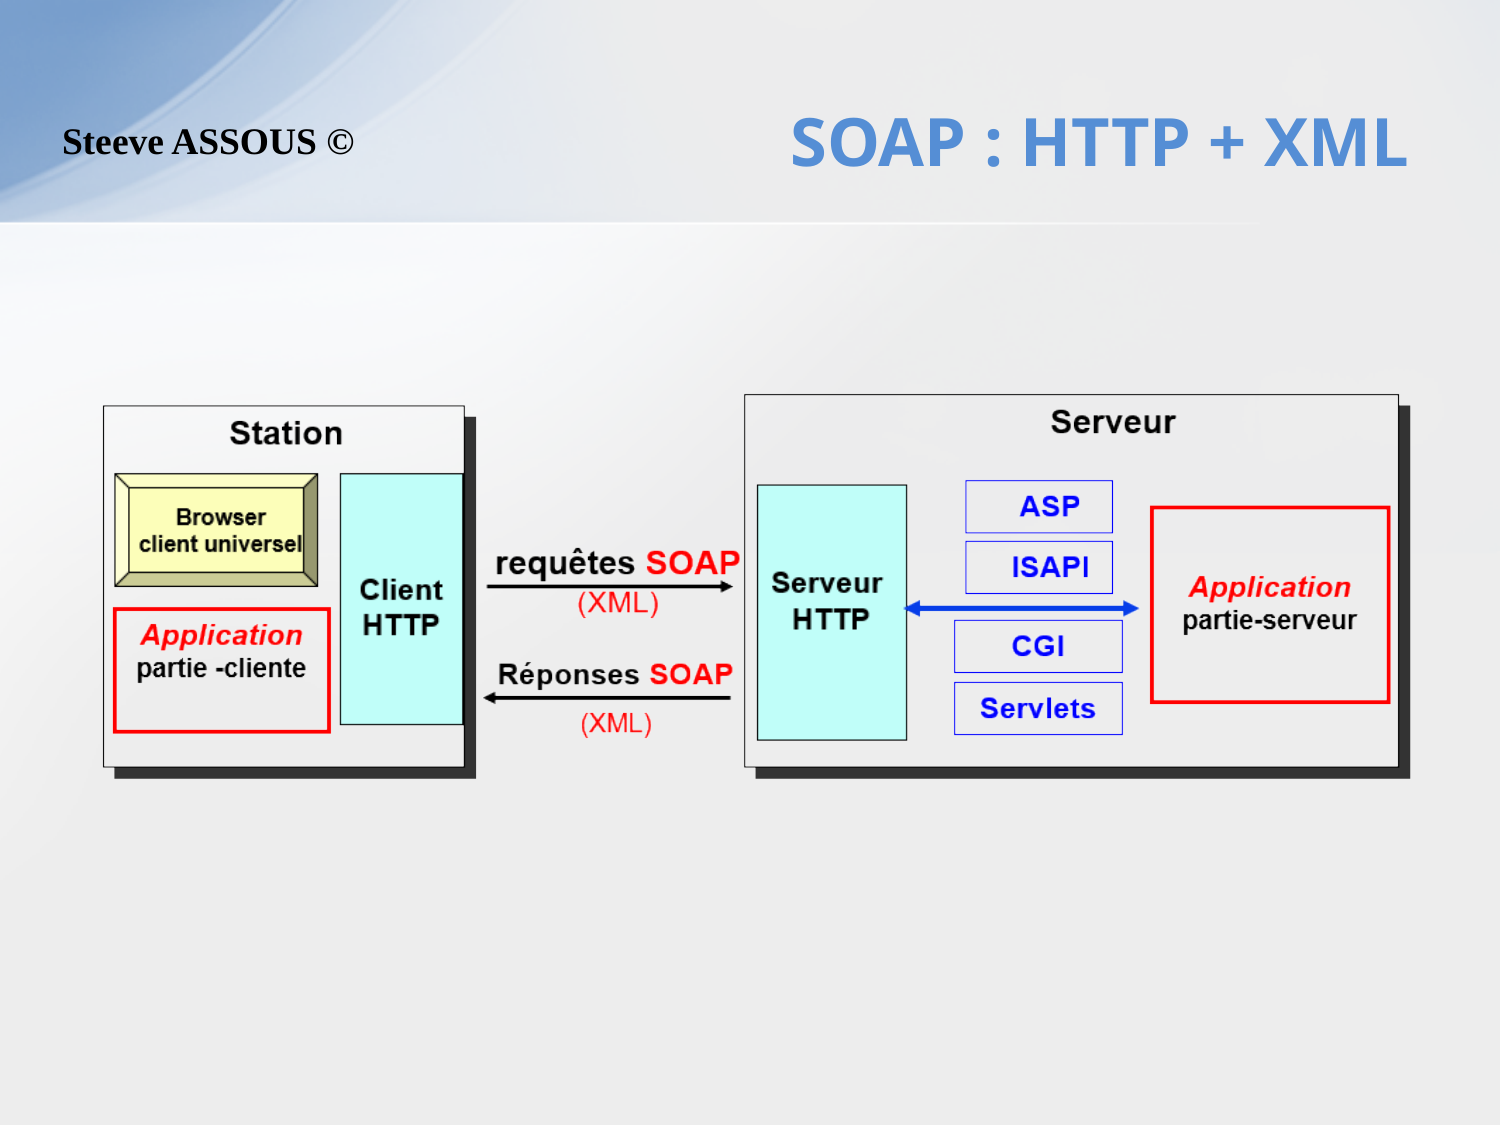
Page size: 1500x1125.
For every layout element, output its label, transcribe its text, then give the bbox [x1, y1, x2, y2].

title SOAP : HTTP + XML [75, 0, 1425, 188]
picture [0, 0, 1500, 1125]
picture [68, 131, 75, 139]
